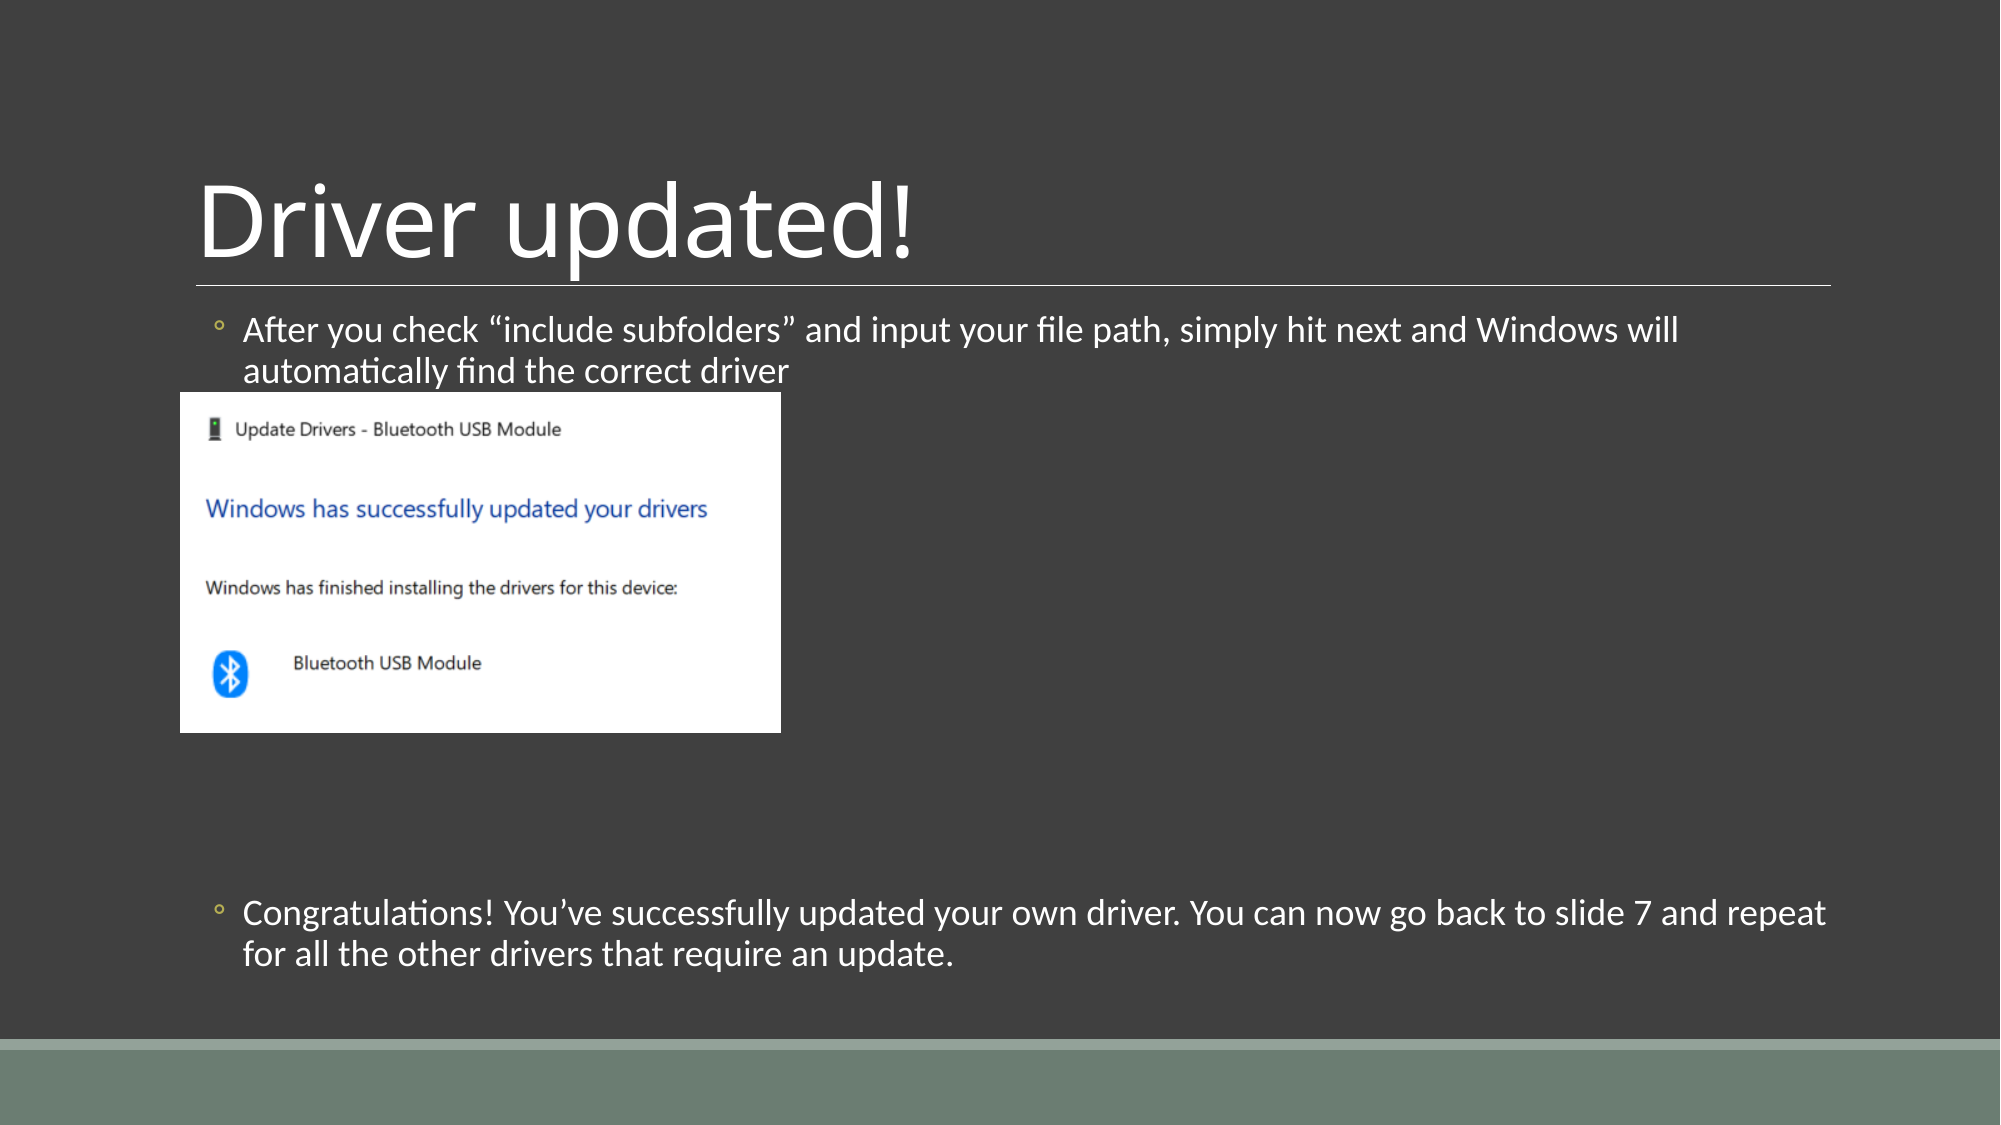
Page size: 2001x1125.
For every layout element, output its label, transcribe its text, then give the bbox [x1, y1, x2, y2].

picture [179, 391, 781, 733]
title Driver updated! [180, 47, 1830, 285]
list After you check “include subfolders” and input your file path, simply hit next and Windows will automatically find the correct driver Congratulations! You’ve successfully updated your own driver. You can now go back to slide 7 and repeat for all the other drivers that require an update. [180, 302, 1830, 963]
